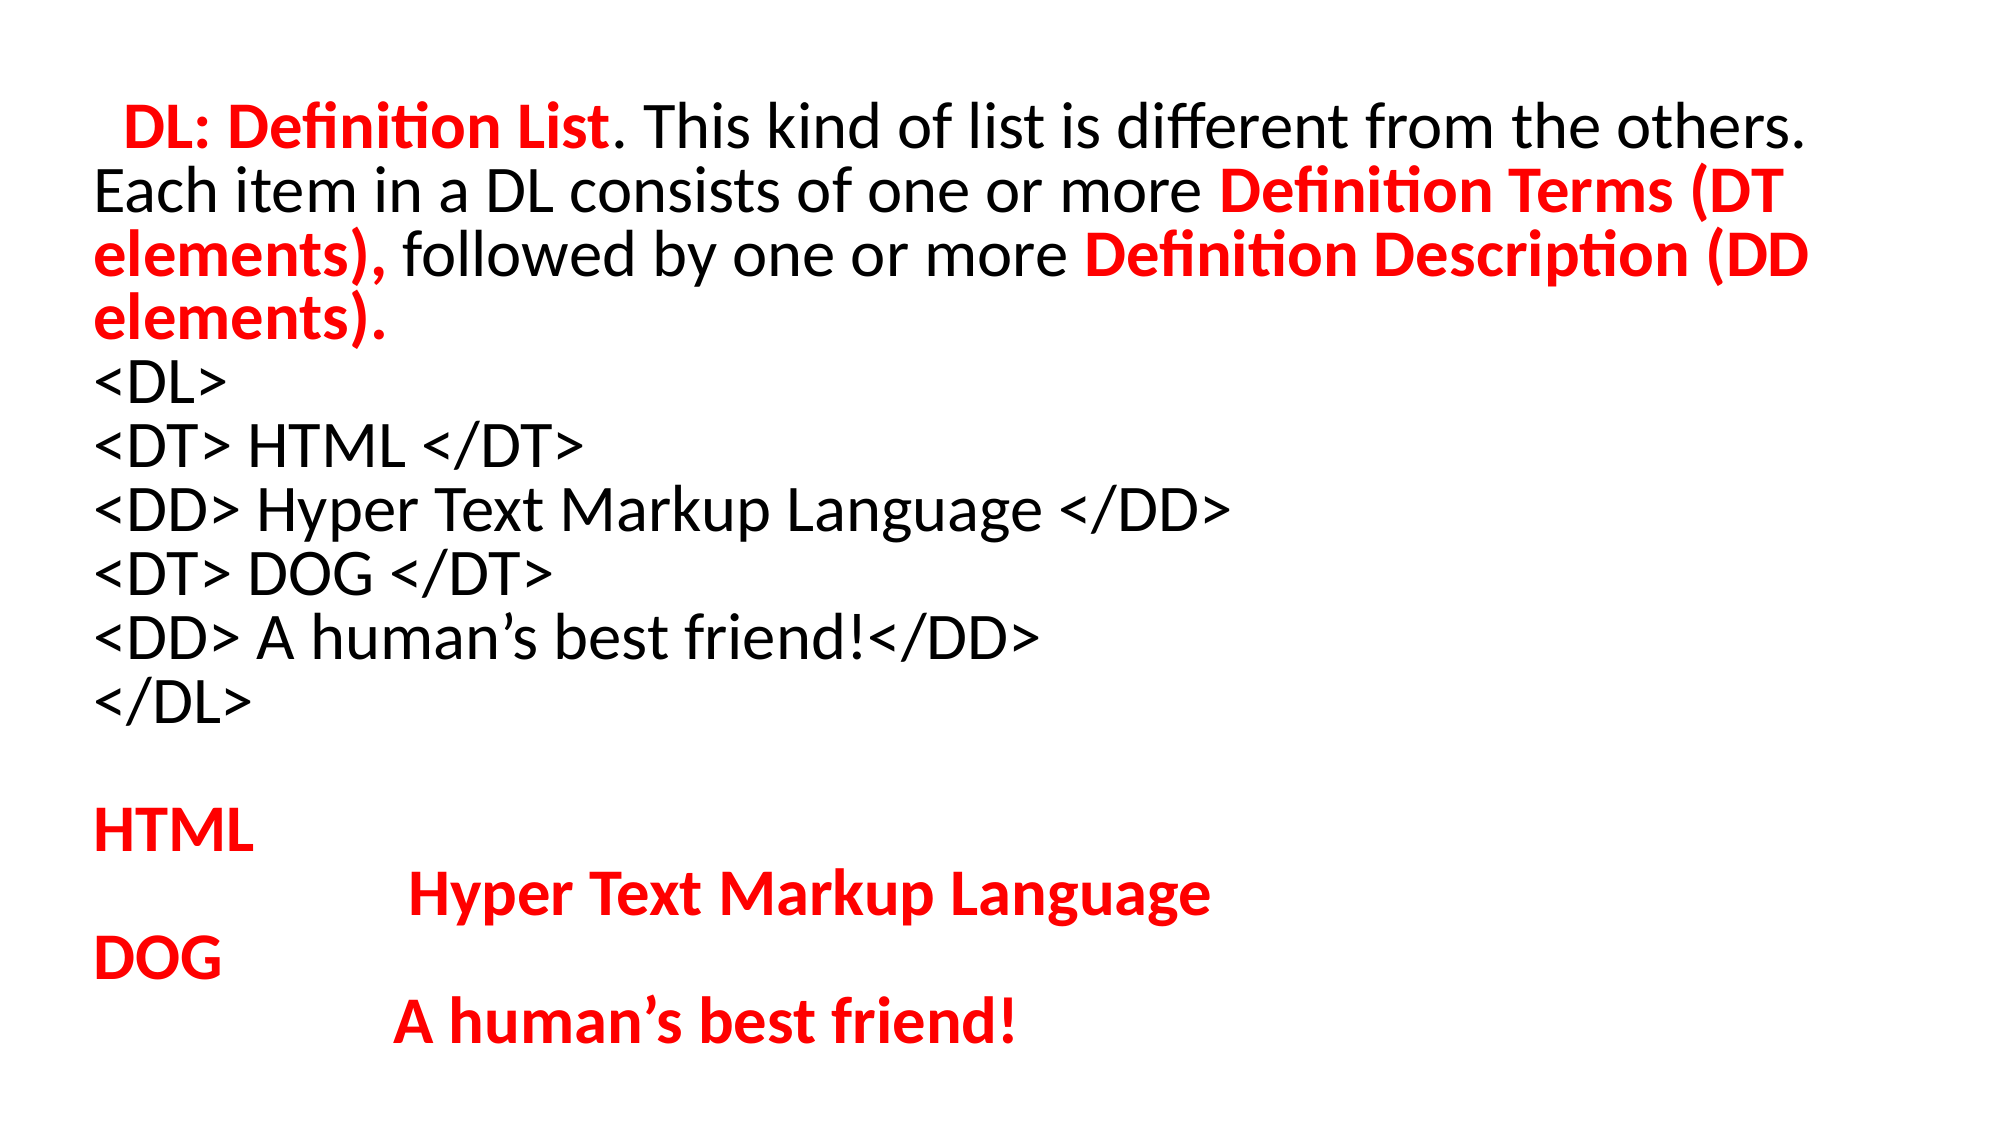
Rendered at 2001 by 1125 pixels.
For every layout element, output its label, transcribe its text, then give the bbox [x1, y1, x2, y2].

text_box DL: Definition List. This kind of list is different from the others. Each item in a DL consists of one or more Definition Terms (DT elements), followed by one or more Definition Description (DD elements). <DL> <DT> HTML </DT> <DD> Hyper Text Markup Language </DD> <DT> DOG </DT> <DD> A human’s best friend!</DD> </DL> HTML Hyper Text Markup Language DOG A human’s best friend! [78, 89, 1937, 1064]
